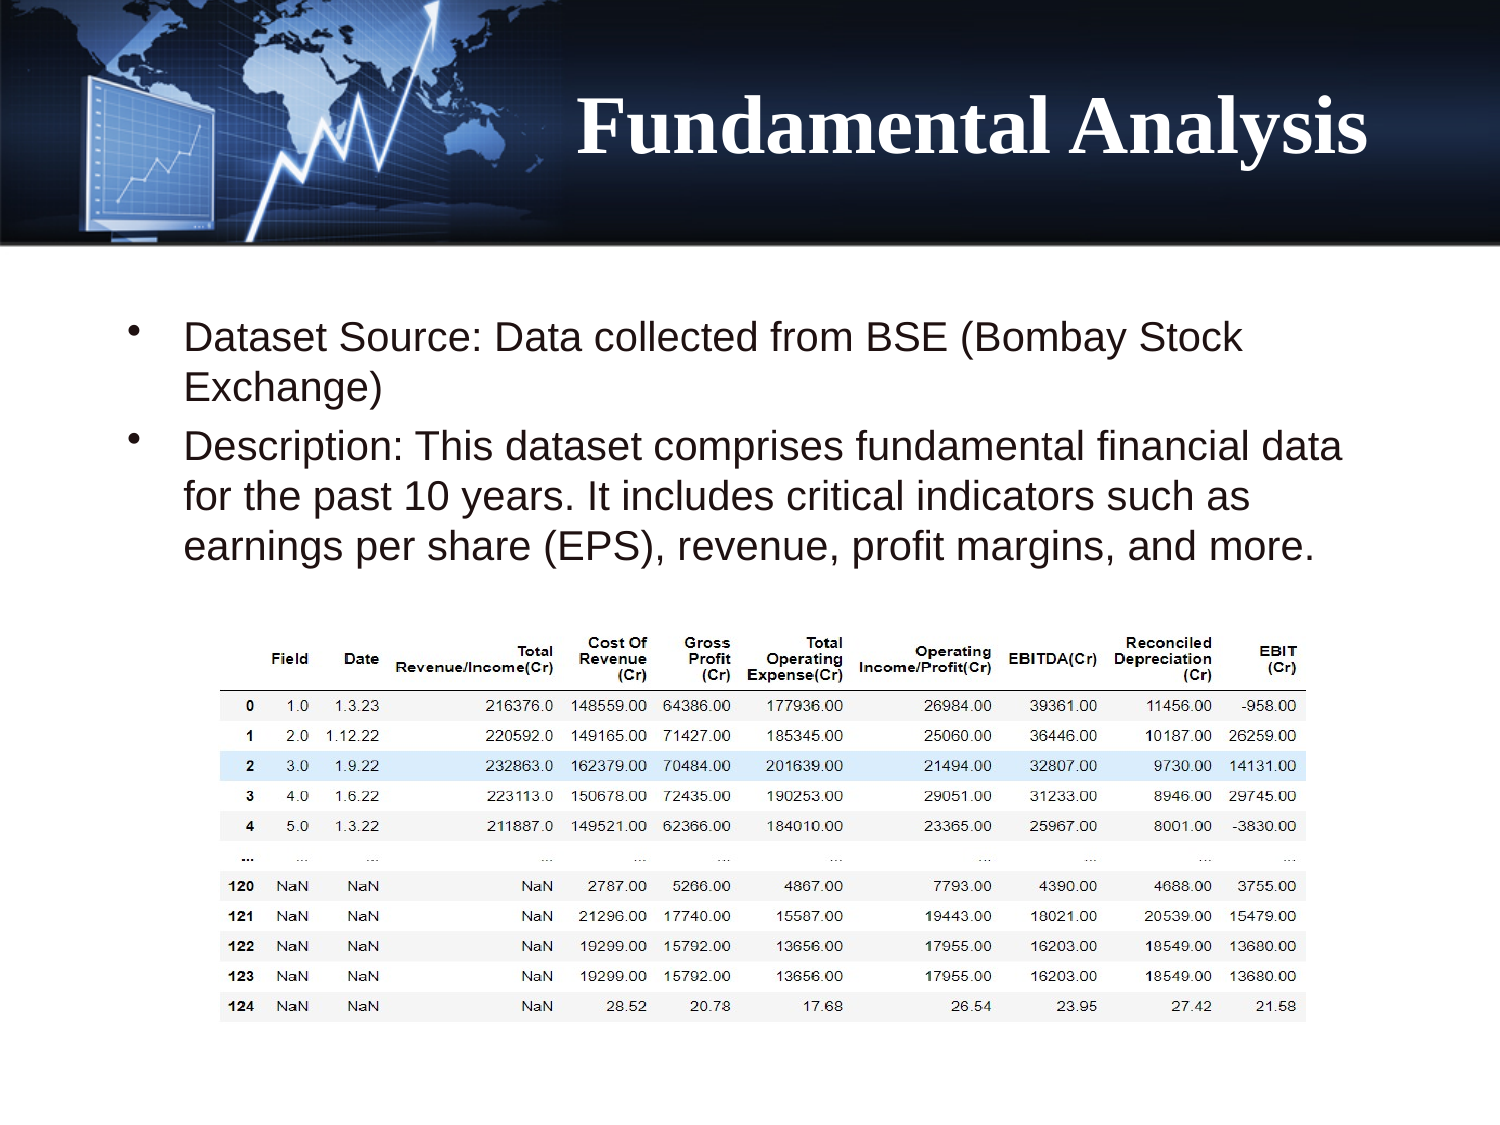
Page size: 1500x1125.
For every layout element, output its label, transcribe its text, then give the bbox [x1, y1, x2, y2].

title Fundamental Analysis [560, 77, 1500, 162]
list Dataset Source: Data collected from BSE (Bombay Stock Exchange) Description: This dataset comprises fundamental financial data for the past 10 years. It includes critical indicators such as earnings per share (EPS), revenue, profit margins, and more. [111, 302, 1400, 1024]
picture [0, 0, 1500, 1125]
